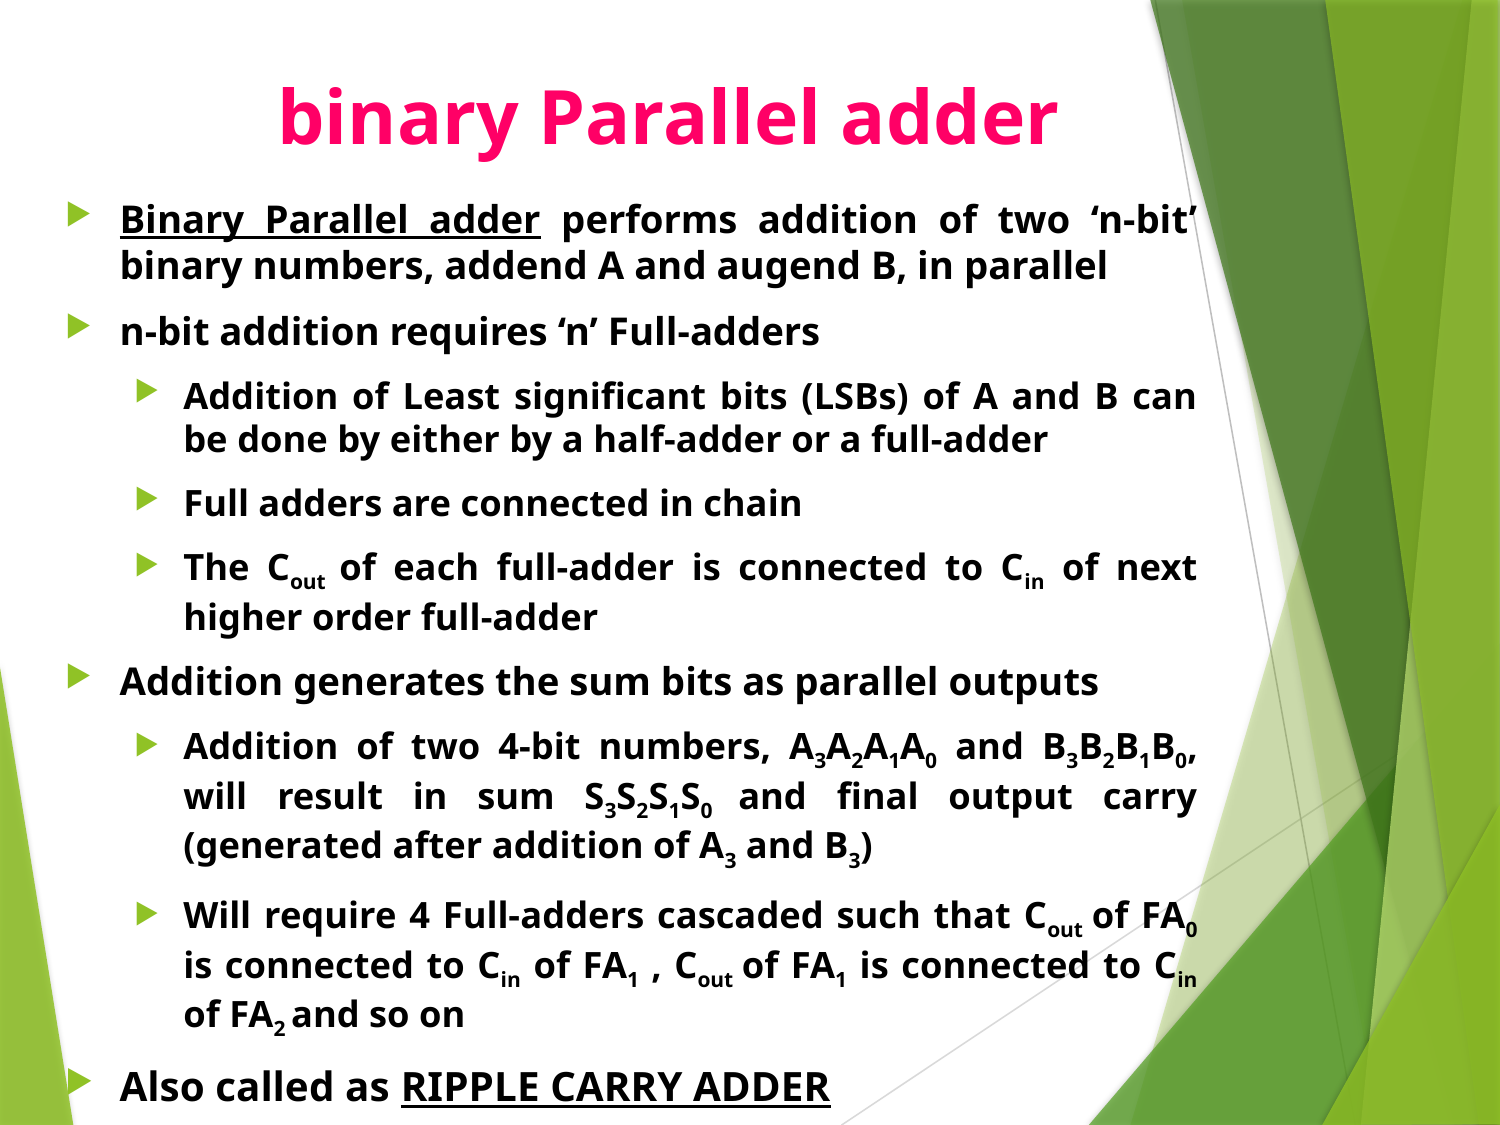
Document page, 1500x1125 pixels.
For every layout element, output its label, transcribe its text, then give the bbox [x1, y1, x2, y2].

list Binary Parallel adder performs addition of two ‘n-bit’ binary numbers, addend A and augend B, in parallel n-bit addition requires ‘n’ Full-adders Addition of Least significant bits (LSBs) of A and B can be done by either by a half-adder or a full-adder Full adders are connected in chain The Cout of each full-adder is connected to Cin of next higher order full-adder Addition generates the sum bits as parallel outputs Addition of two 4-bit numbers, A3A2A1A0 and B3B2B1B0, will result in sum S3S2S1S0 and final output carry (generated after addition of A3 and B3) Will require 4 Full-adders cascaded such that Cout of FA0 is connected to Cin of FA1 , Cout of FA1 is connected to Cin of FA2 and so on Also called as RIPPLE CARRY ADDER [50, 187, 1213, 1125]
title binary Parallel adder [187, 62, 1150, 175]
